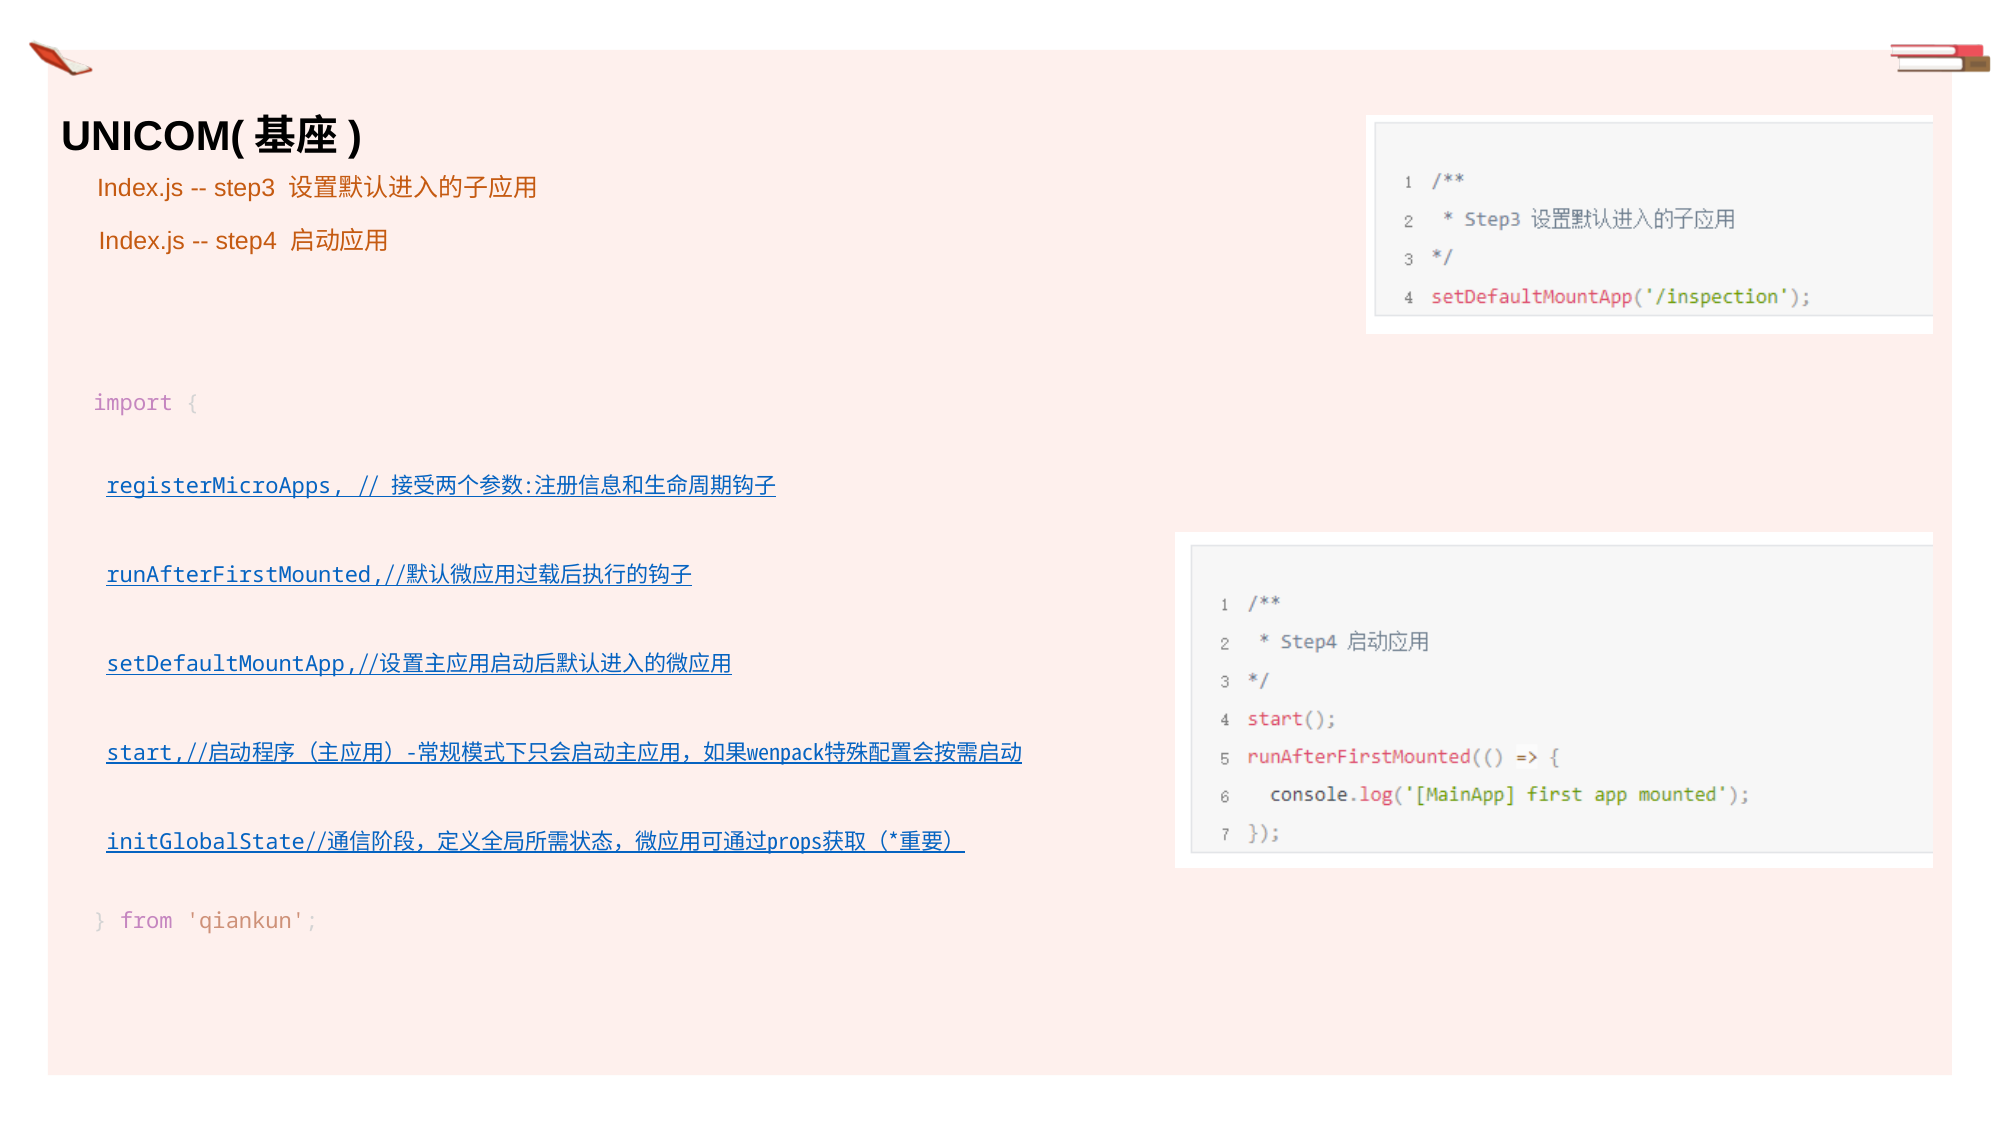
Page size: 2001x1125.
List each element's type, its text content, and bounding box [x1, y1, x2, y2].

text_box import { registerMicroApps, // 接受两个参数:注册信息和生命周期钩子 runAfterFirstMounted,//默认微应用过载后执行的钩子 setDefaultMountApp,//设置主应用启动后默认进入的微应用 start,//启动程序（主应用）-常规模式下只会启动主应用，如果wenpack特殊配置会按需启动 initGlobalState//通信阶段，定义全局所需状态，微应用可通过props获取（*重要） } from 'qiankun'; [78, 333, 1037, 941]
text_box Index.js -- step3 设置默认进入的子应用 [82, 163, 554, 209]
text_box Index.js -- step4 启动应用 [83, 217, 405, 262]
picture [1175, 532, 1933, 868]
picture [0, 0, 119, 118]
text_box UNICOM(基座) [46, 101, 377, 166]
picture [1366, 0, 2000, 334]
